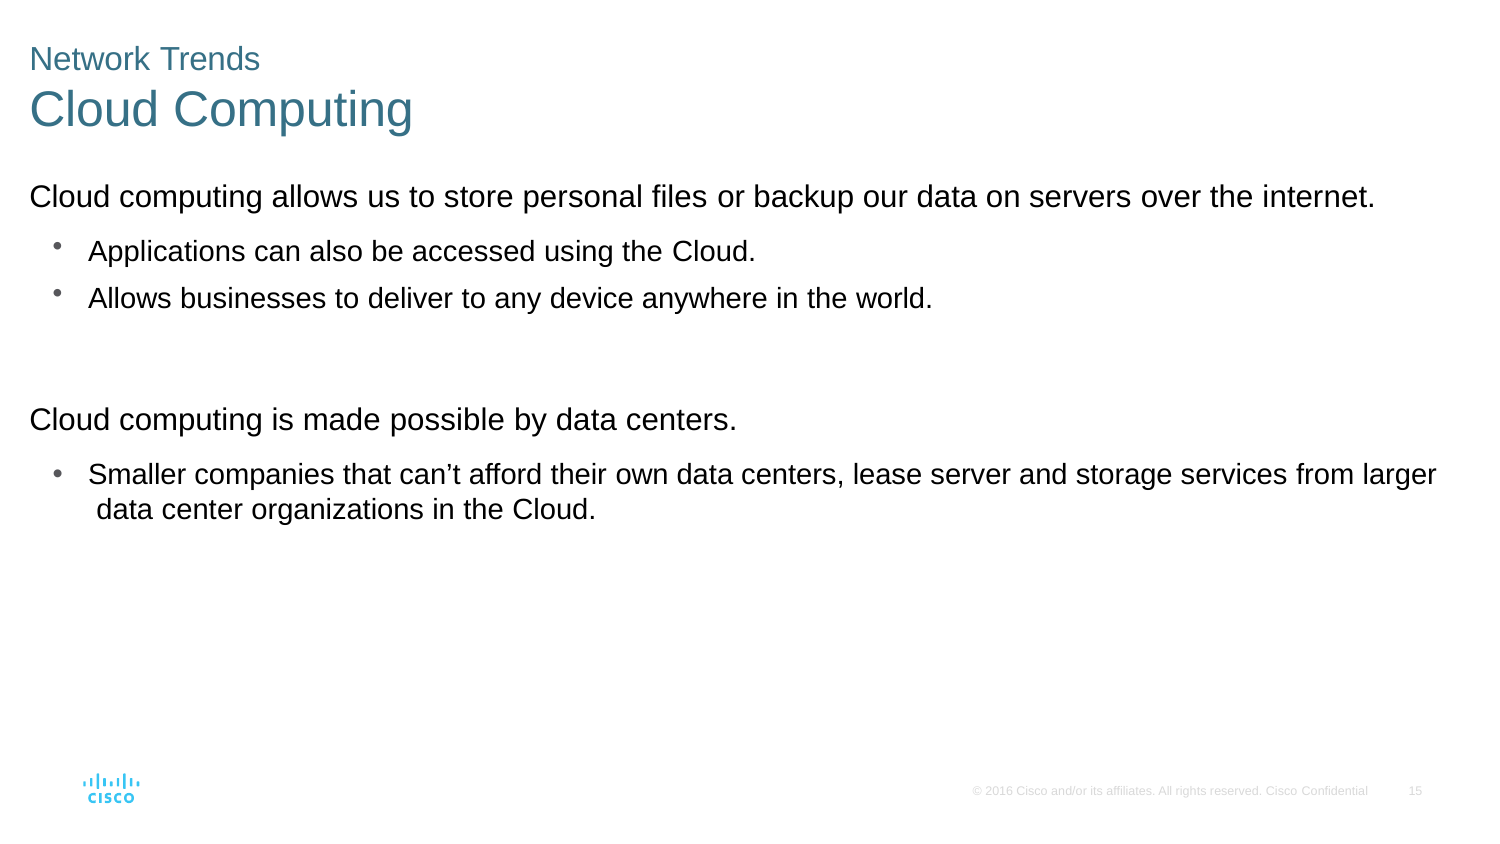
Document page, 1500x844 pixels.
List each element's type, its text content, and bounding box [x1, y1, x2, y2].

footer © 2016 Cisco and/or its affiliates. All rights reserved. Cisco Confidential [970, 782, 1381, 844]
title Network Trends Cloud Computing [27, 35, 418, 154]
slide_number 15 [1402, 782, 1429, 844]
text_box Cloud computing allows us to store personal files or backup our data on servers over the internet. Applications can also be accessed using the Cloud. Allows businesses to deliver to any device anywhere in the world. Cloud computing is made possible by data centers. Smaller companies that can’t afford their own data centers, lease server and storage services from larger data center organizations in the Cloud. [27, 154, 1439, 526]
